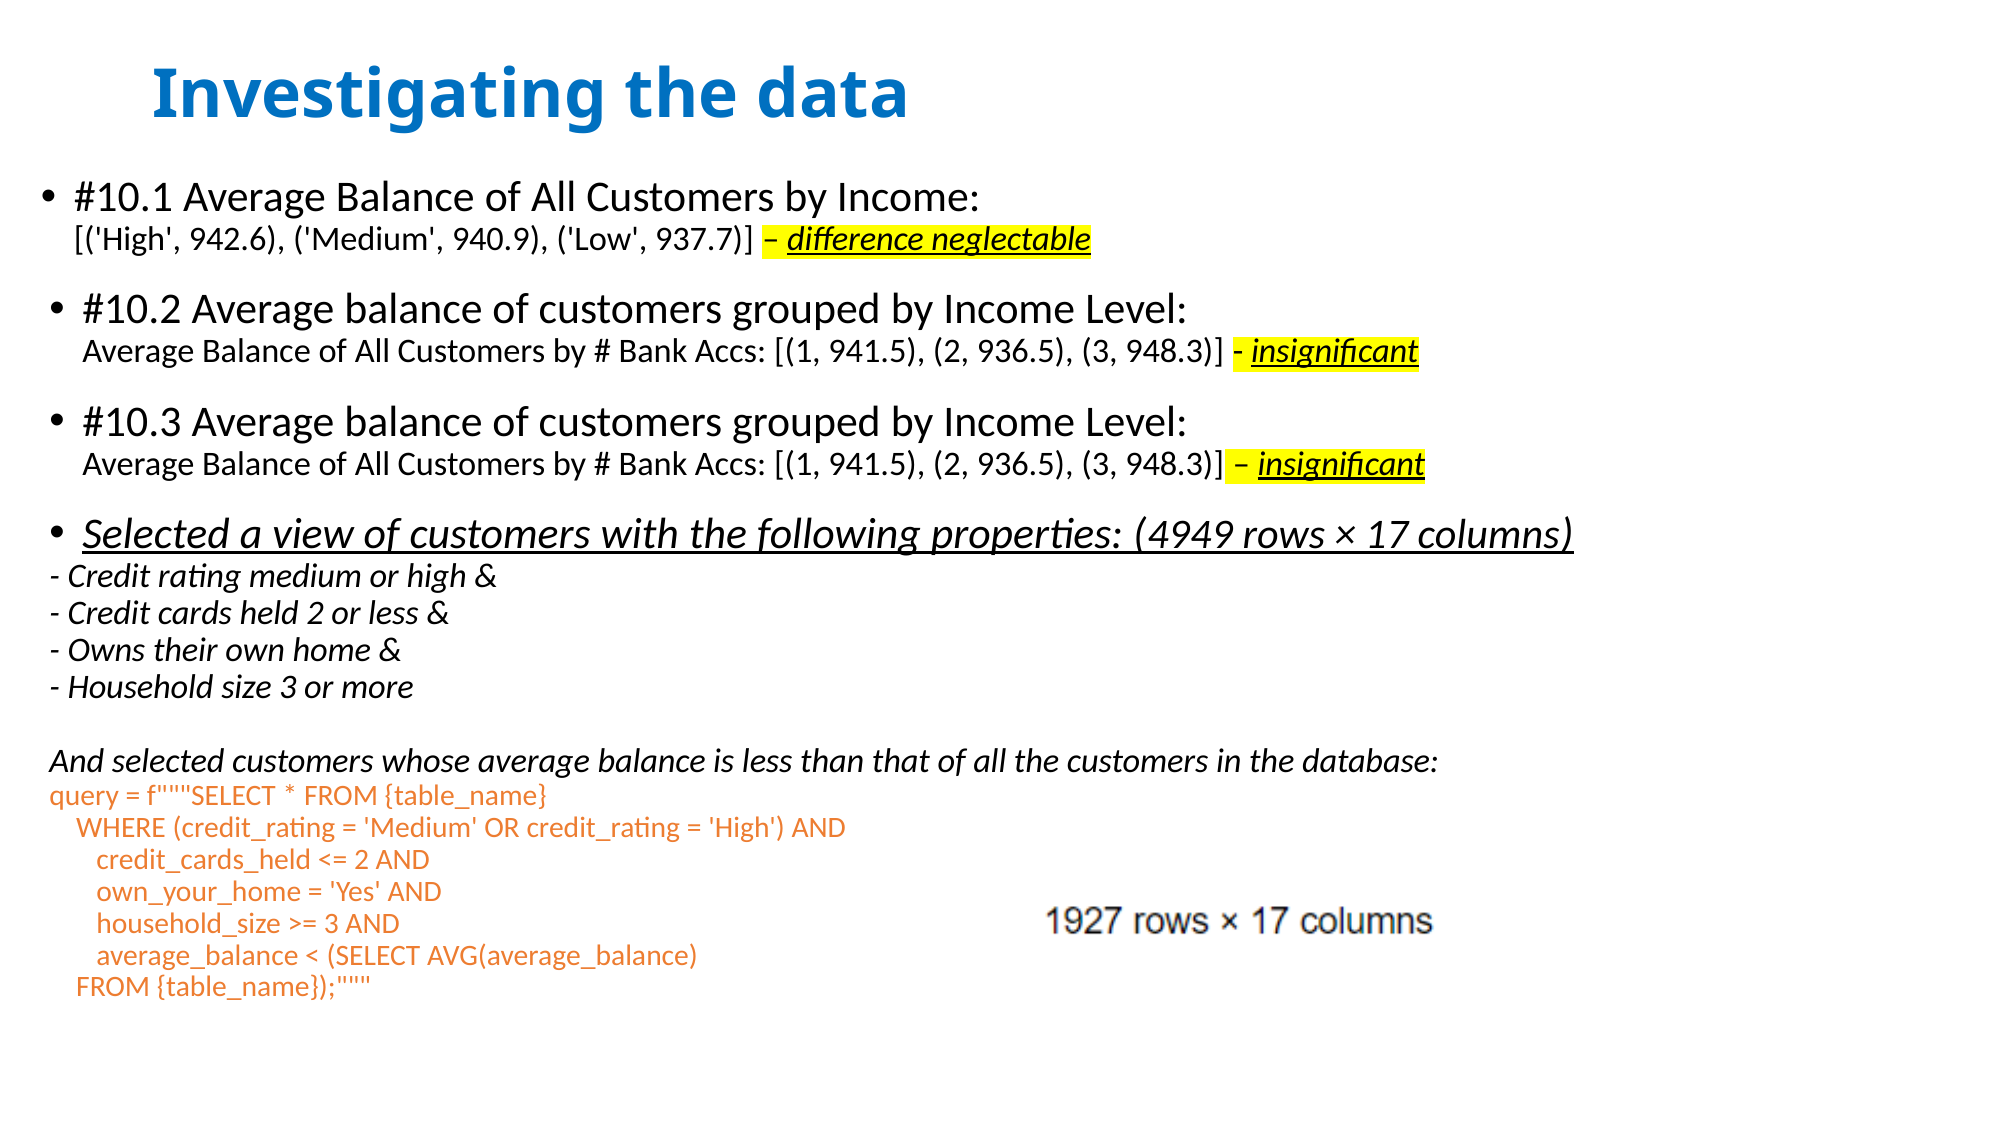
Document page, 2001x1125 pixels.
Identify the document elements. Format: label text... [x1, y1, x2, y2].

picture [1038, 870, 1469, 959]
title Investigating the data [137, 50, 1073, 141]
list #10.1 Average Balance of All Customers by Income: [('High', 942.6), ('Medium', 940.9), ('Low', 937.7)] – difference neglectable #10.2 Average balance of customers grouped by Income Level: Average Balance of All Customers by # Bank Accs: [(1, 941.5), (2, 936.5), (3, 948.3)] - insignificant #10.3 Average balance of customers grouped by Income Level: Average Balance of All Customers by # Bank Accs: [(1, 941.5), (2, 936.5), (3, 948.3)] – insignificant Selected a view of customers with the following properties: (4949 rows × 17 columns) - Credit rating medium or high & - Credit cards held 2 or less & - Owns their own home & - Household size 3 or more And selected customers whose average balance is less than that of all the customers in the database: query = f"""SELECT * FROM {table_name} WHERE (credit_rating = 'Medium' OR credit_rating = 'High') AND credit_cards_held <= 2 AND own_your_home = 'Yes' AND household_size >= 3 AND average_balance < (SELECT AVG(average_balance) FROM {table_name});""" [25, 166, 1975, 1014]
